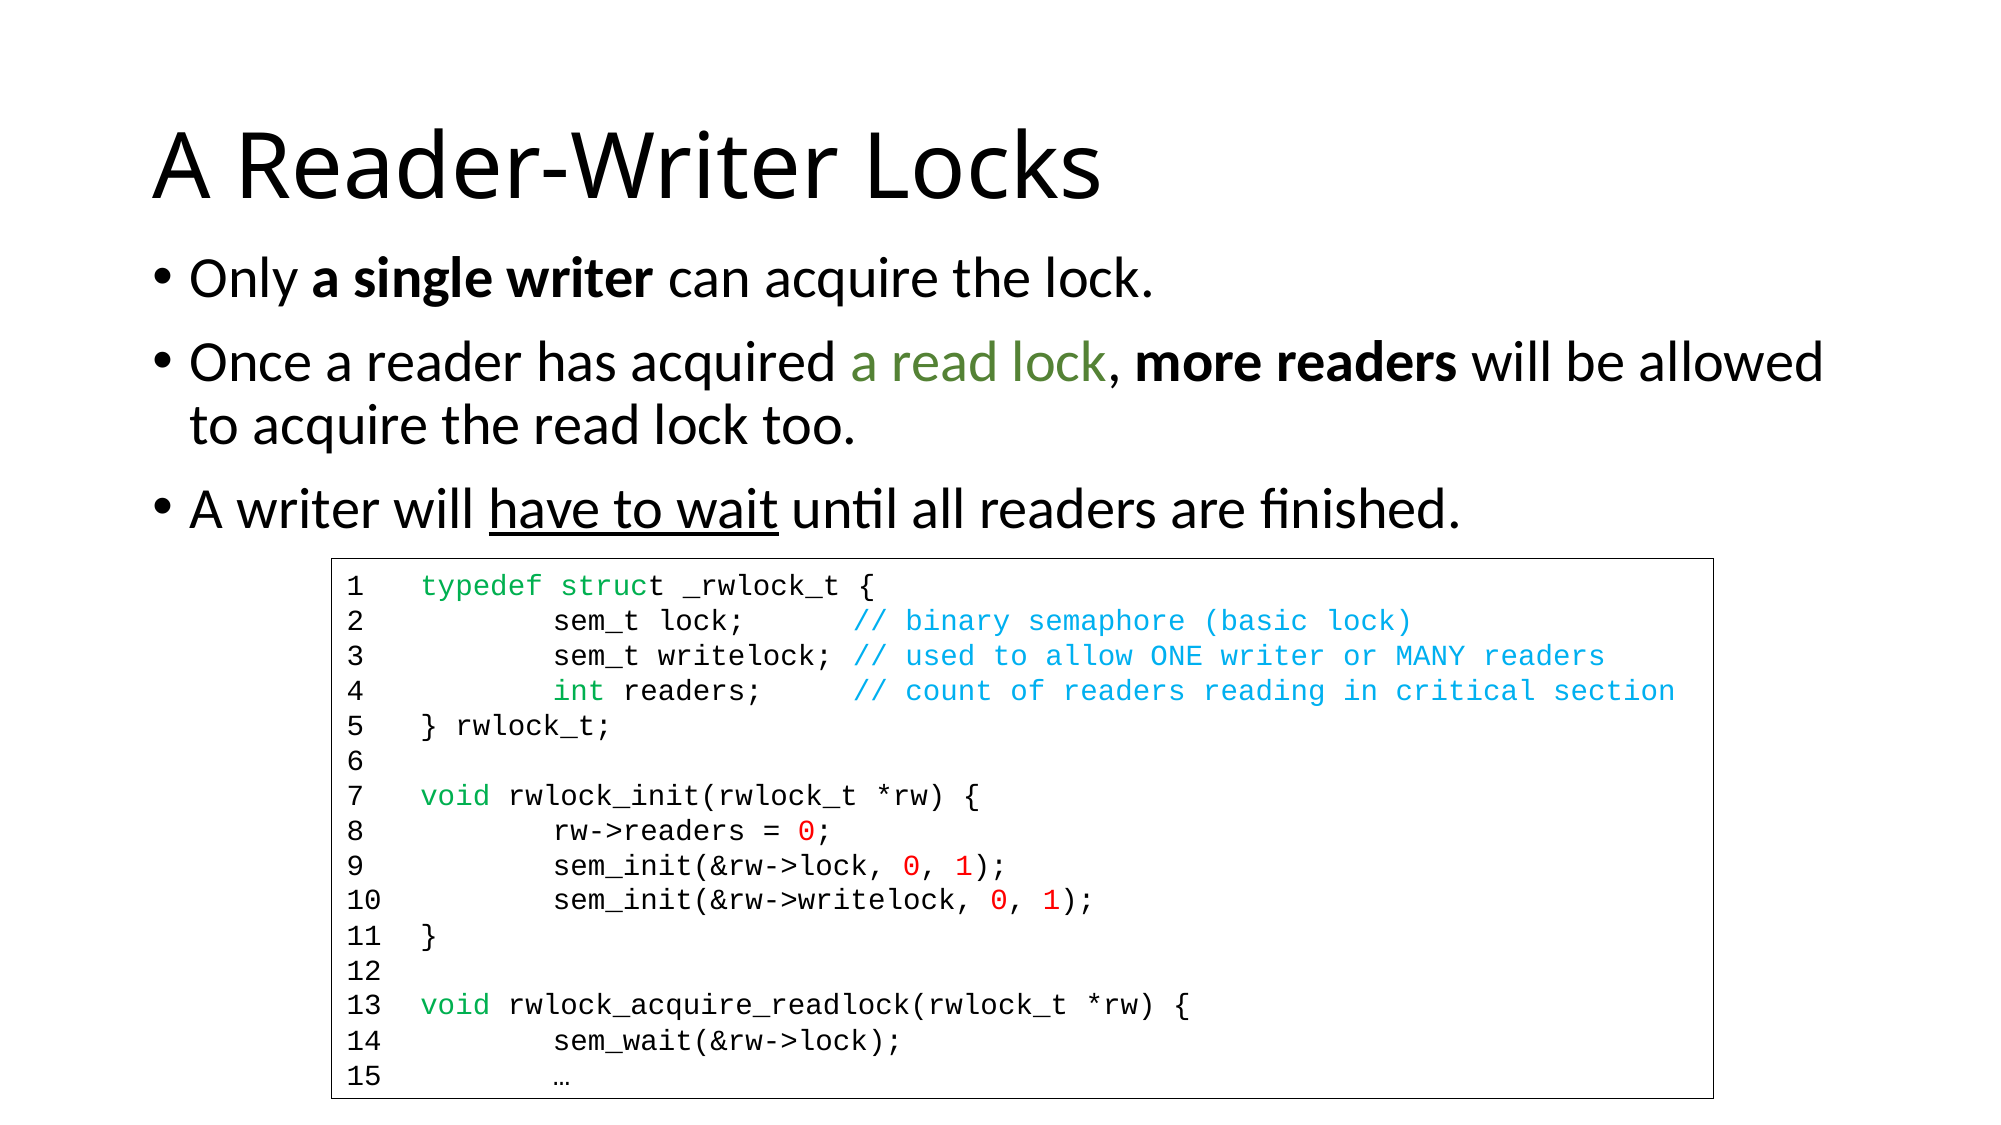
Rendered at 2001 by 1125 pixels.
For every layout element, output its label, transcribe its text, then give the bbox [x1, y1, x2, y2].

title A Reader-Writer Locks [137, 59, 1863, 239]
text_box typedef struct _rwlock_t { sem_t lock; // binary semaphore (basic lock) sem_t writelock; // used to allow ONE writer or MANY readers int readers; // count of readers reading in critical section } rwlock_t; void rwlock_init(rwlock_t *rw) { rw->readers = 0; sem_init(&rw->lock, 0, 1); sem_init(&rw->writelock, 0, 1); } void rwlock_acquire_readlock(rwlock_t *rw) { sem_wait(&rw->lock); … [331, 558, 1714, 1099]
list Only a single writer can acquire the lock. Once a reader has acquired a read lock, more readers will be allowed to acquire the read lock too. A writer will have to wait until all readers are finished. [137, 239, 1863, 954]
